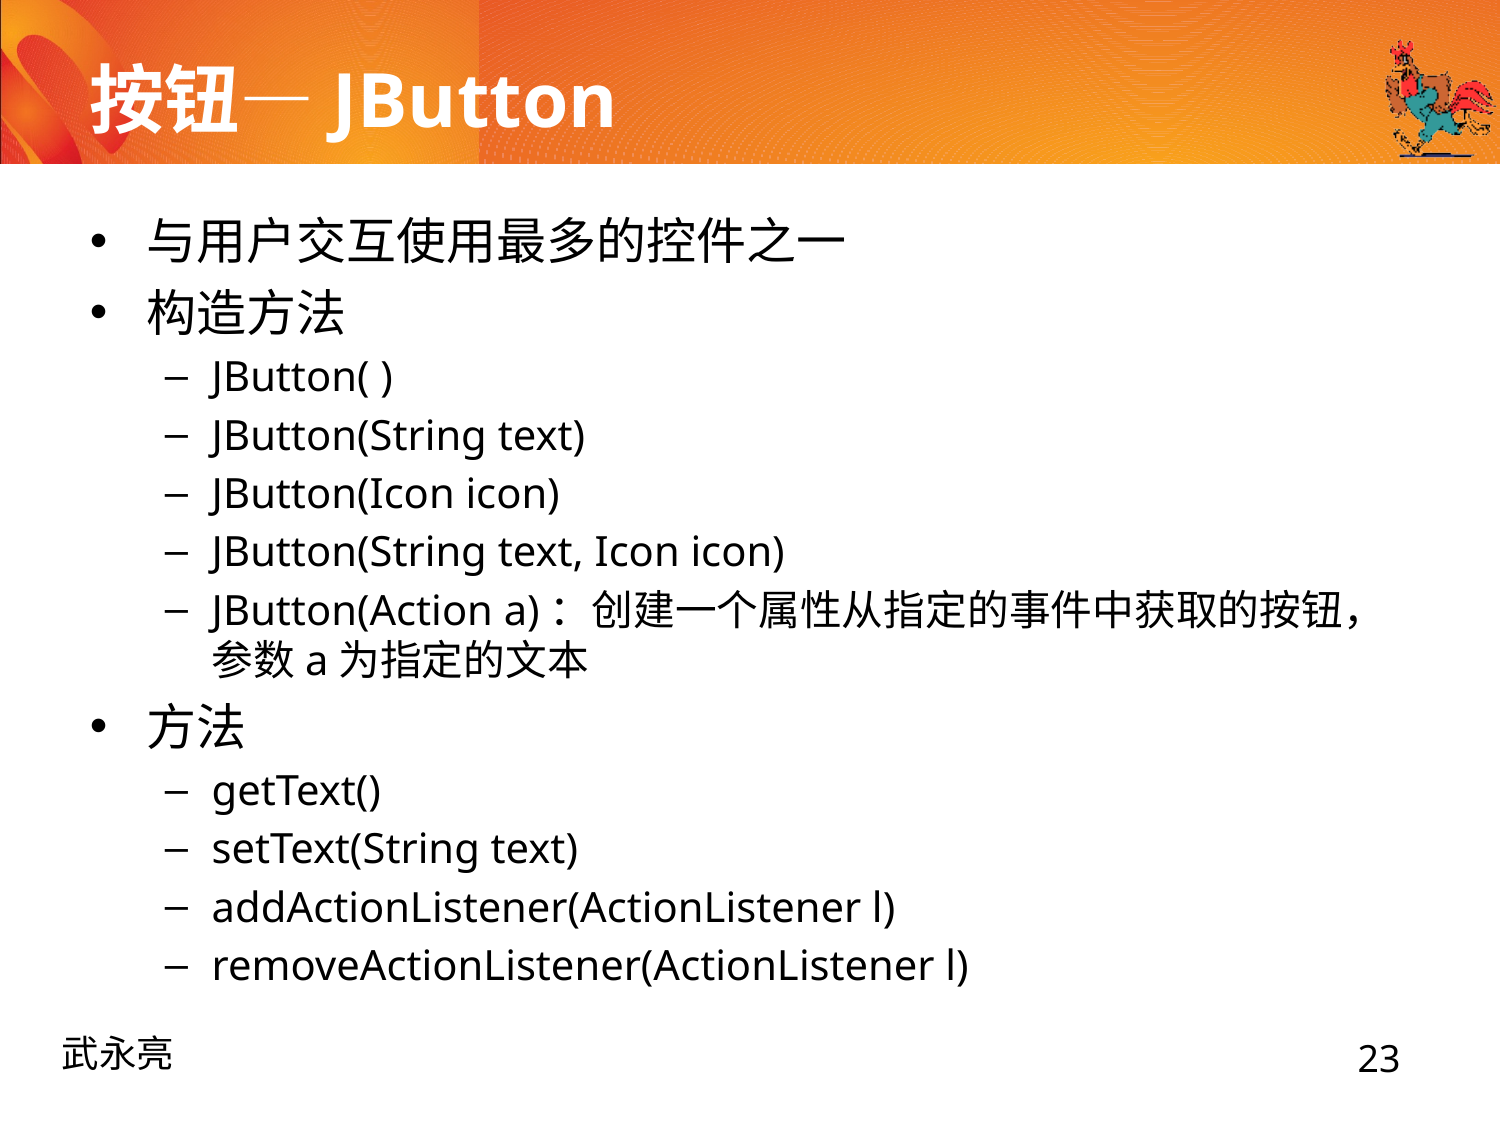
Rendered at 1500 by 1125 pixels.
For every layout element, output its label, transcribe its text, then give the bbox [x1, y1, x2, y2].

list 与用户交互使用最多的控件之一 构造方法 JButton( ) JButton(String text) JButton(Icon icon) JButton(String text, Icon icon) JButton(Action a)：创建一个属性从指定的事件中获取的按钮，参数a为指定的文本 方法 getText() setText(String text) addActionListener(ActionListener l) removeActionListener(ActionListener l) [75, 190, 1425, 1005]
title 按钮—JButton [75, 45, 1347, 167]
picture [0, 0, 1500, 164]
